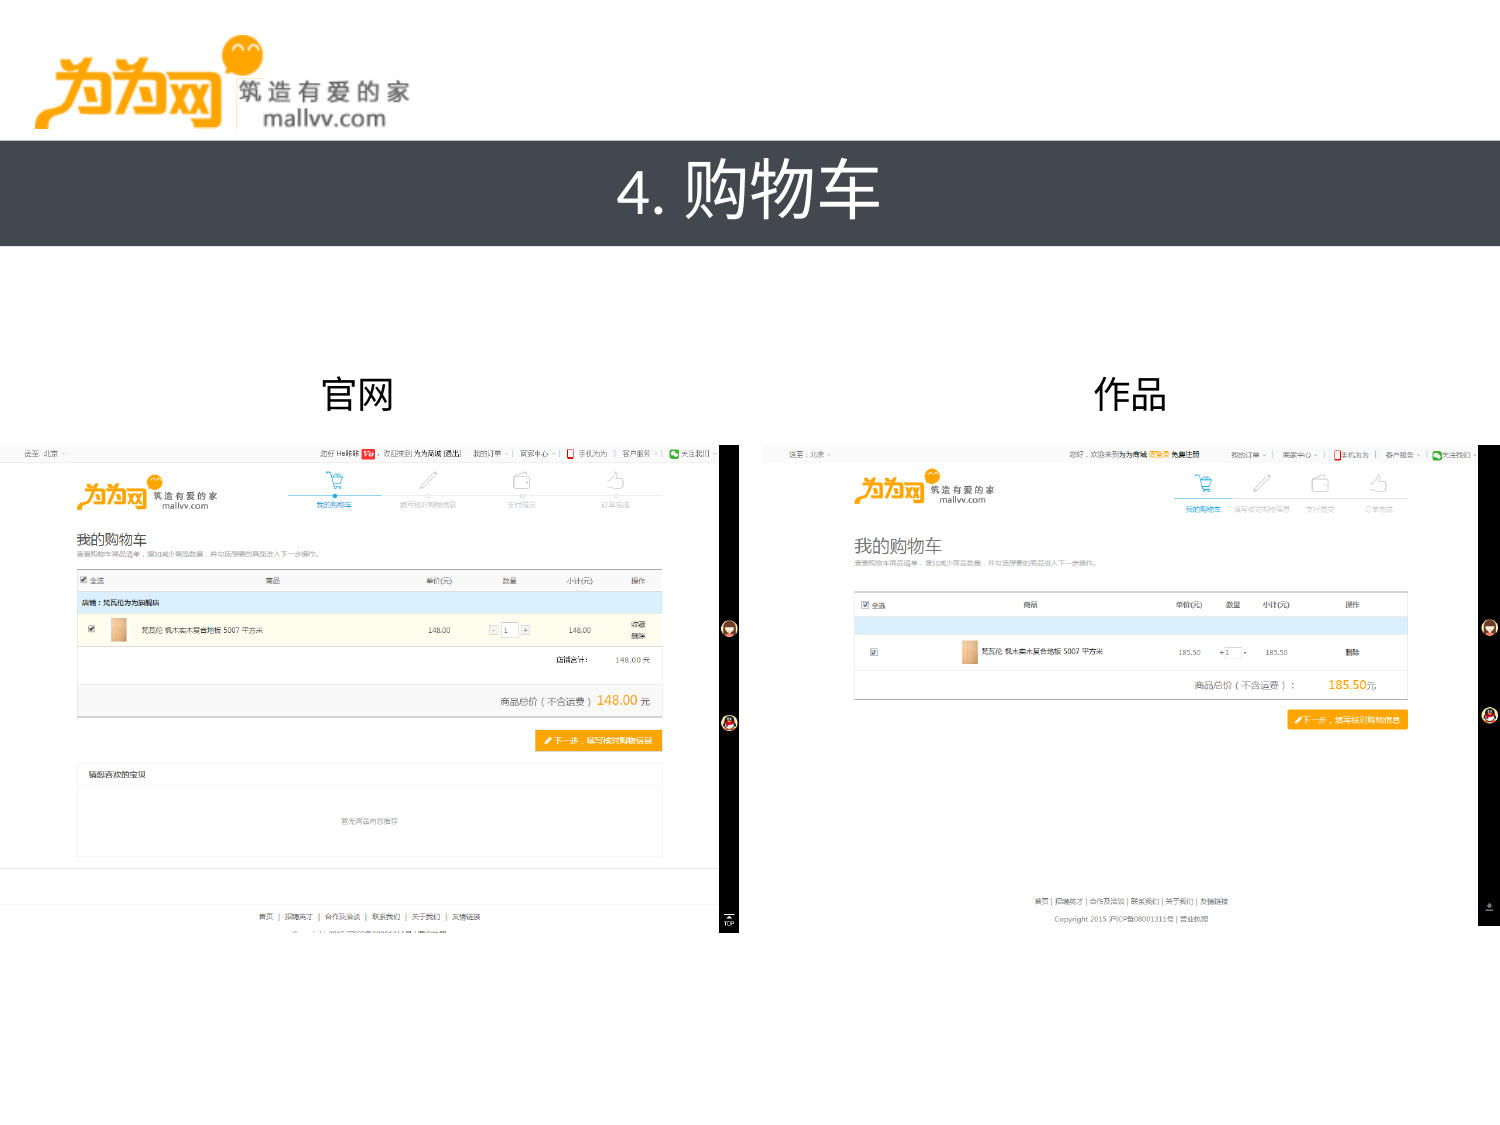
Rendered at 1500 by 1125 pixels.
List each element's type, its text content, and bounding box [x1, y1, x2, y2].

text_box 作品 [1078, 363, 1184, 423]
picture [762, 445, 1500, 926]
subtitle 4.购物车 [0, 140, 1500, 247]
picture [0, 445, 739, 933]
text_box 官网 [305, 363, 410, 423]
picture [34, 34, 411, 130]
